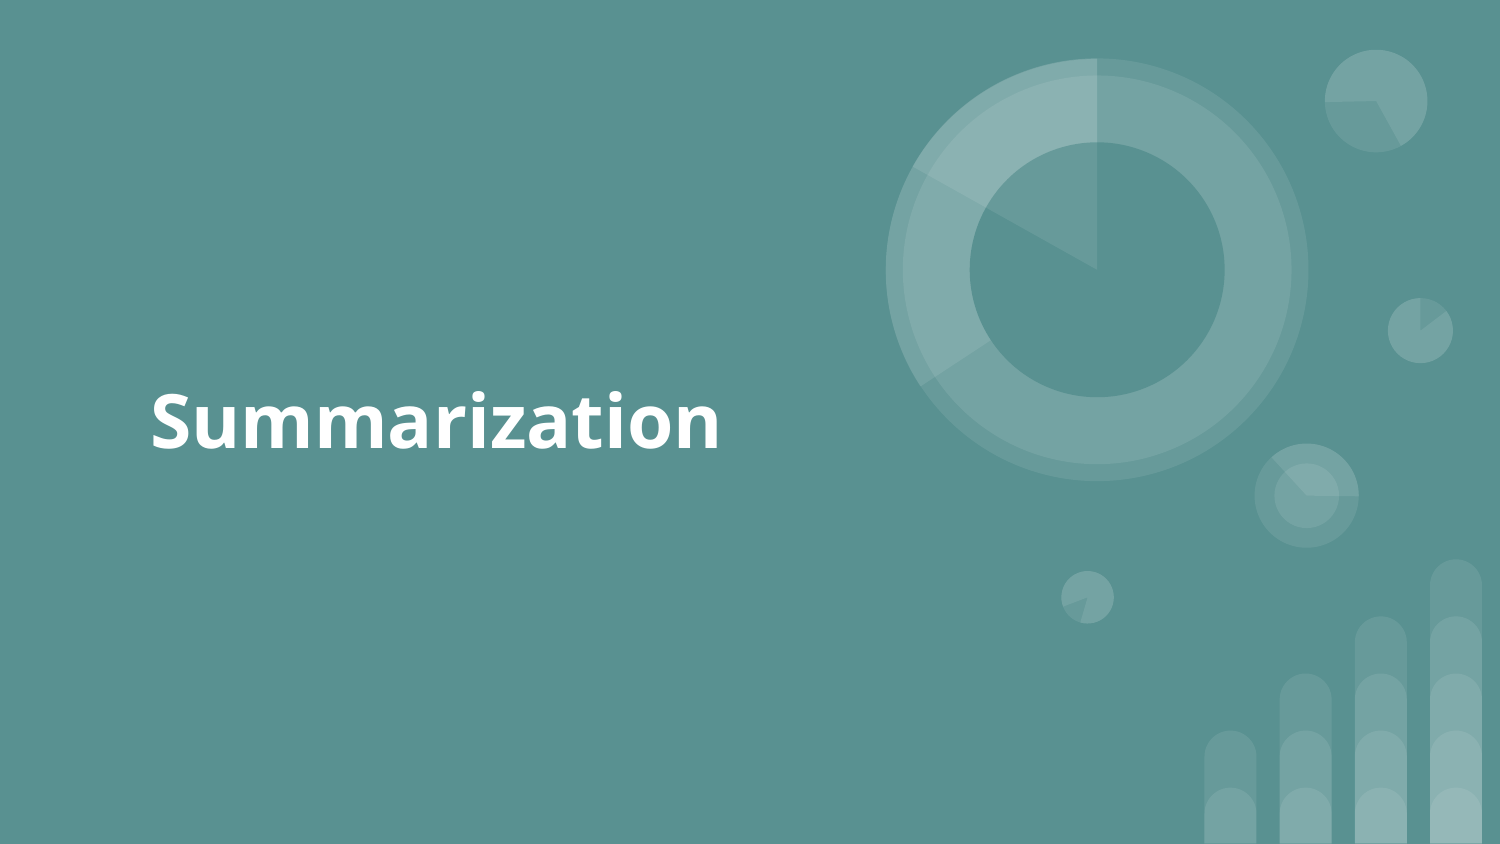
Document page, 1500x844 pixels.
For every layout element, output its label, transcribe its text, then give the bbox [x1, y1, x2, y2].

title Summarization [135, 264, 834, 572]
